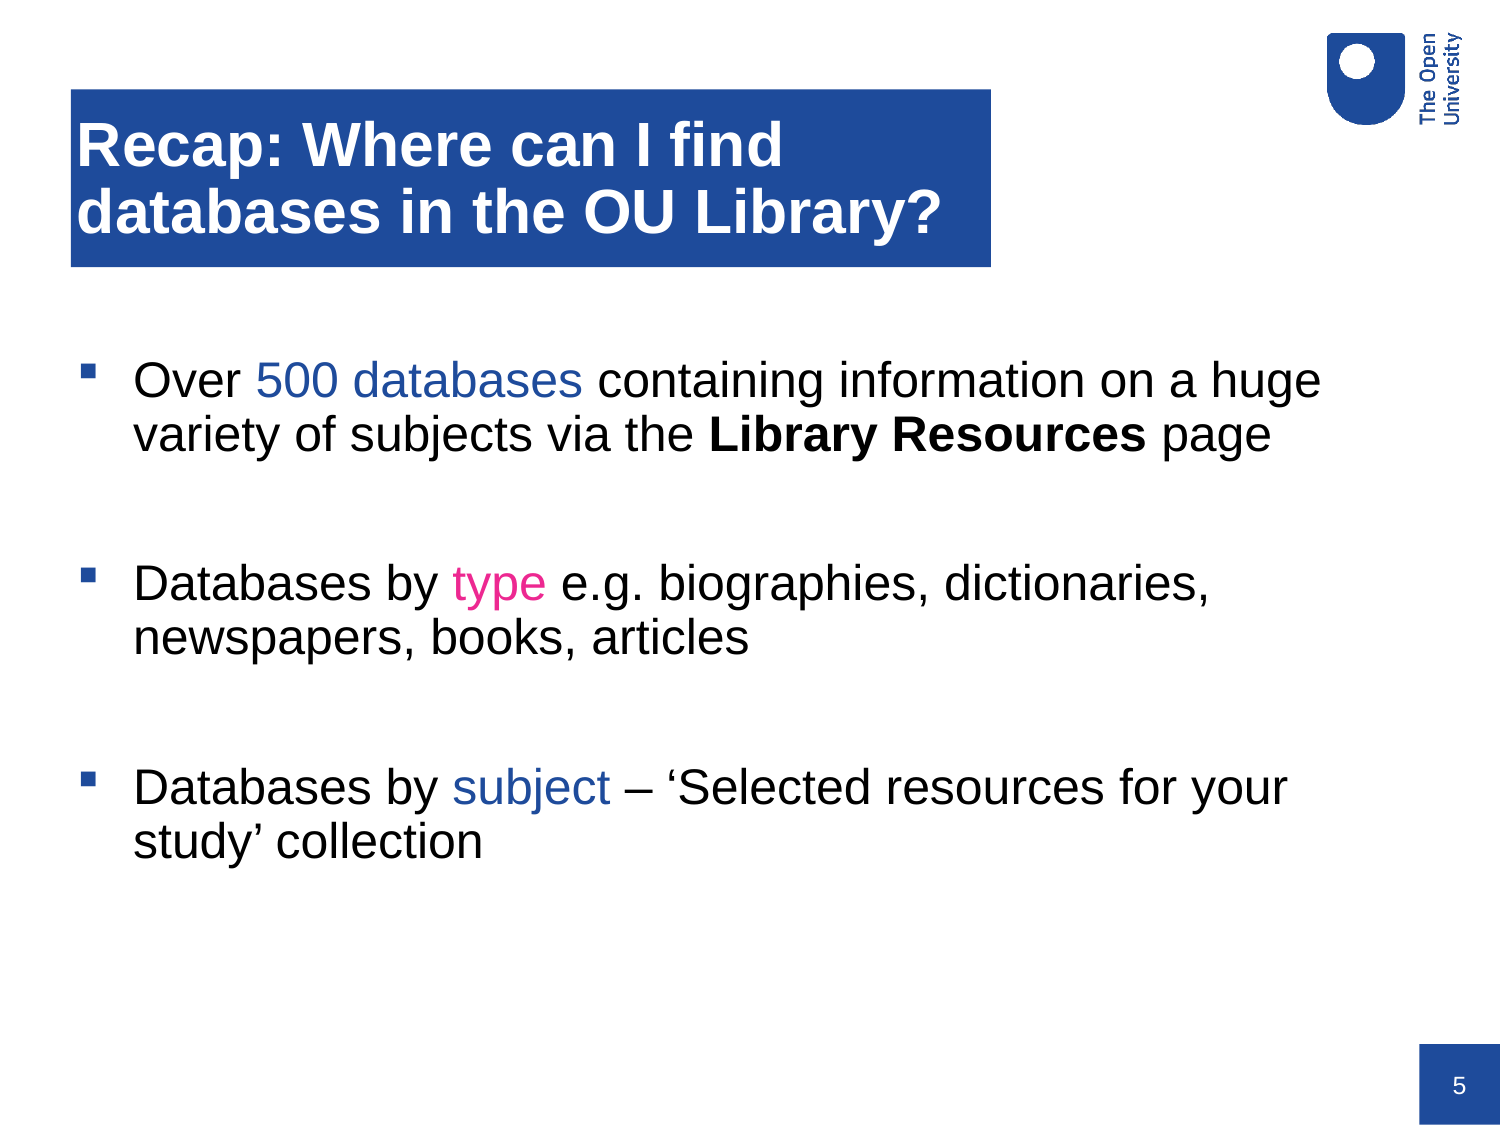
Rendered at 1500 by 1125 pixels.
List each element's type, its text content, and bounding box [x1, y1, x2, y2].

text_box Over 500 databases containing information on a huge variety of subjects via the Library Resources page Databases by type e.g. biographies, dictionaries, newspapers, books, articles Databases by subject – ‘Selected resources for your study’ collection [70, 348, 1339, 964]
picture [1327, 32, 1462, 125]
title Recap: Where can I find databases in the OU Library? [70, 89, 991, 268]
